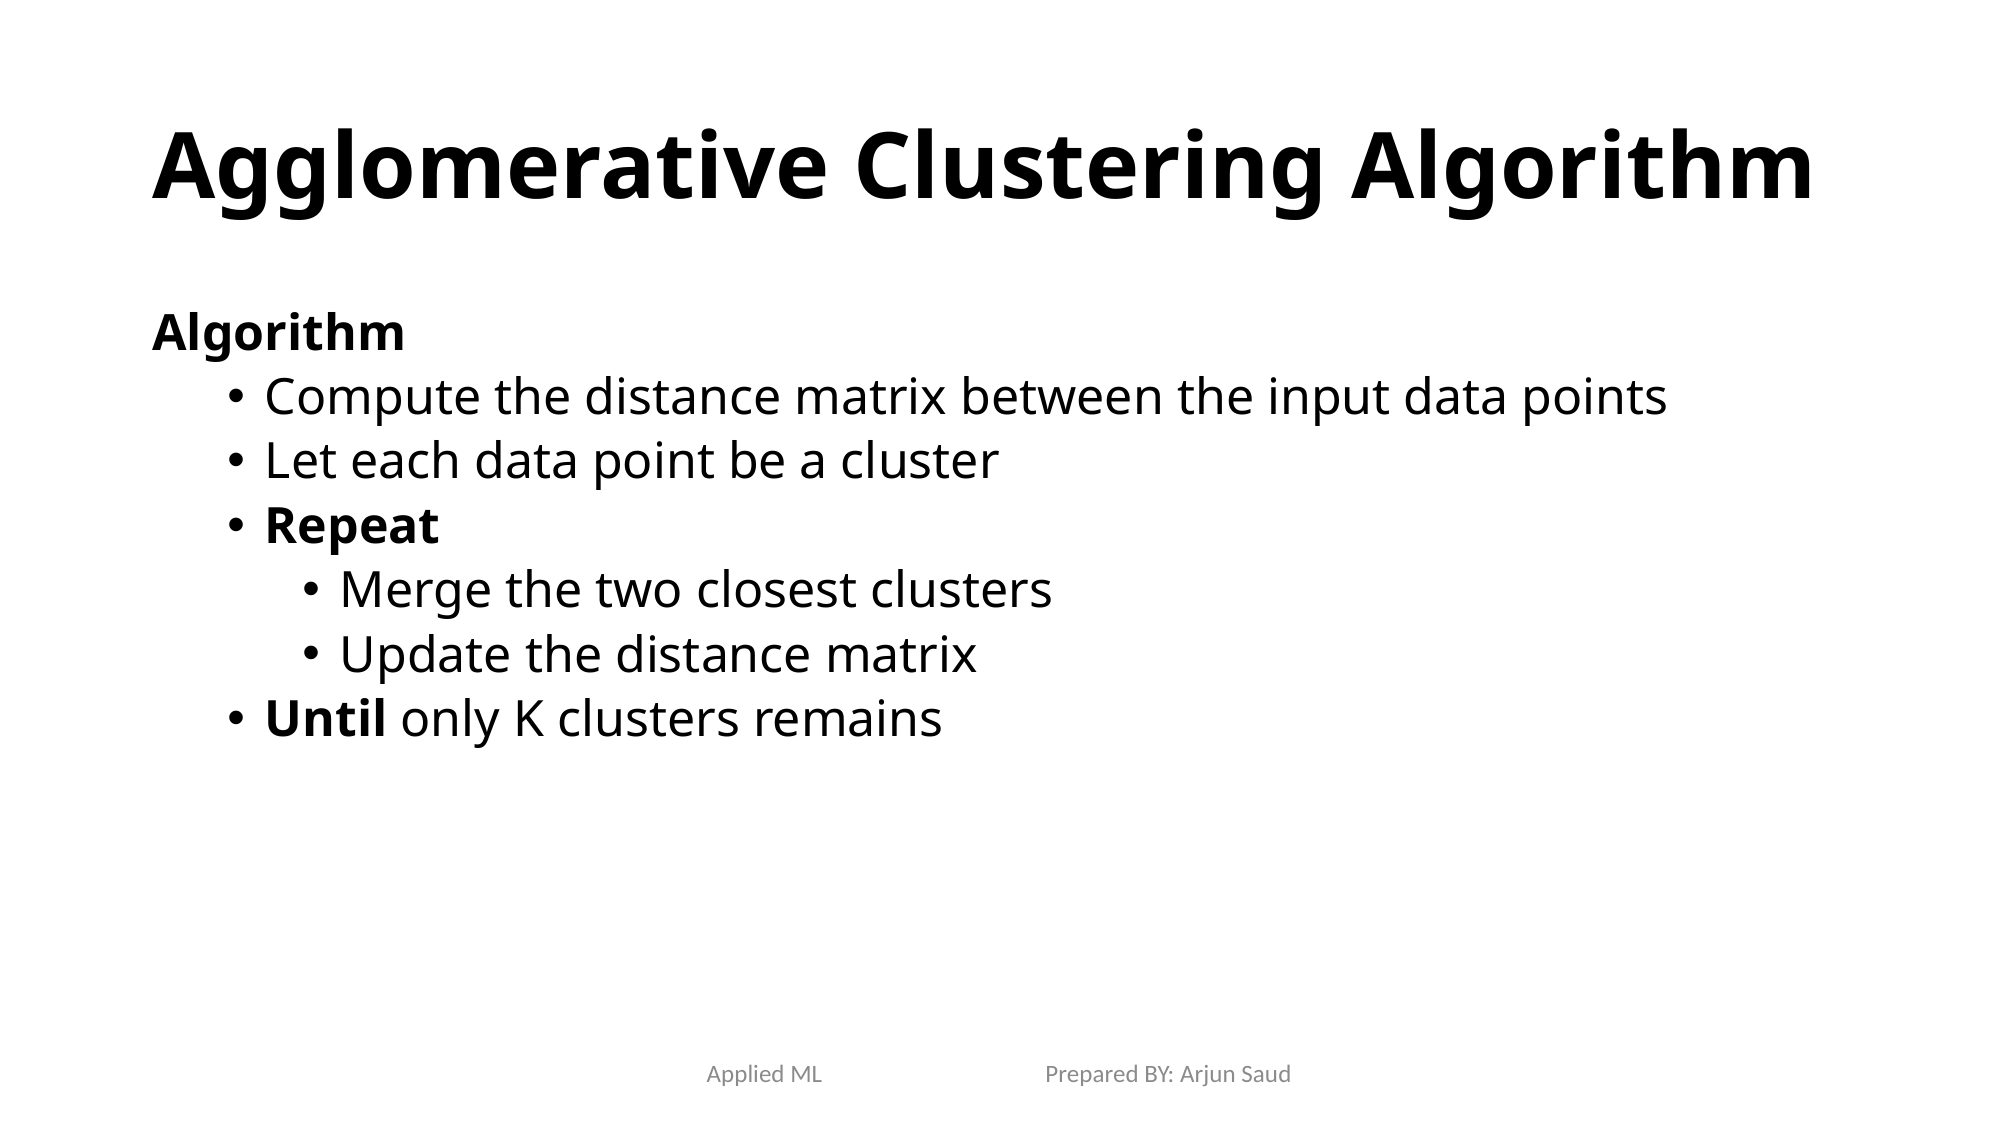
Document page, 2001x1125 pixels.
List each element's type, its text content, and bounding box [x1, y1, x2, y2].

list Algorithm Compute the distance matrix between the input data points Let each data point be a cluster Repeat Merge the two closest clusters Update the distance matrix Until only K clusters remains [137, 299, 1847, 1014]
footer Applied ML Prepared BY: Arjun Saud [662, 1042, 1338, 1103]
title Agglomerative Clustering Algorithm [137, 59, 1863, 278]
